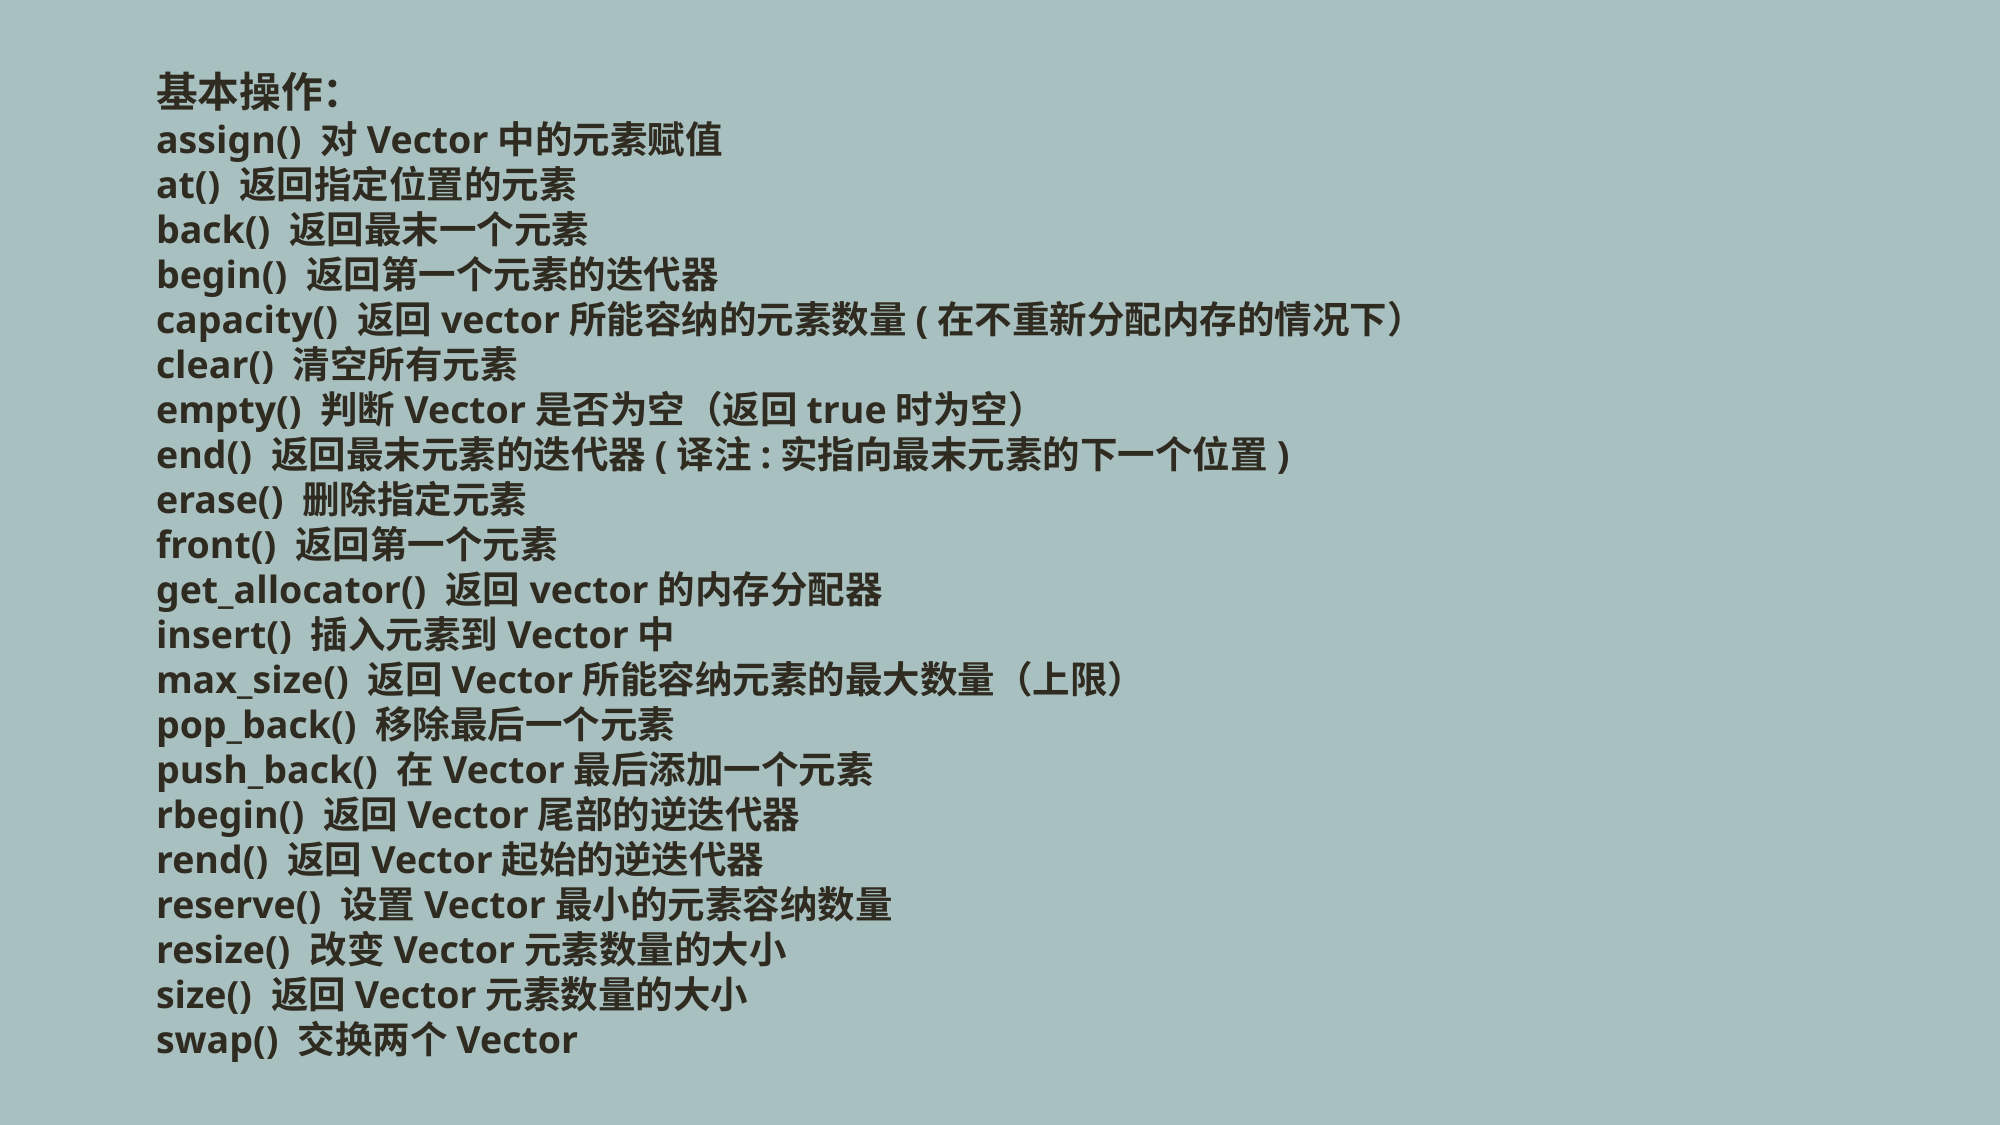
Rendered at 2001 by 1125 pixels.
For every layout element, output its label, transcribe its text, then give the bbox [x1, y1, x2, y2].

text_box 基本操作： assign() 对Vector中的元素赋值 at() 返回指定位置的元素 back() 返回最末一个元素 begin() 返回第一个元素的迭代器 capacity() 返回vector所能容纳的元素数量(在不重新分配内存的情况下） clear() 清空所有元素 empty() 判断Vector是否为空（返回true时为空） end() 返回最末元素的迭代器(译注:实指向最末元素的下一个位置) erase() 删除指定元素 front() 返回第一个元素 get_allocator() 返回vector的内存分配器 insert() 插入元素到Vector中 max_size() 返回Vector所能容纳元素的最大数量（上限） pop_back() 移除最后一个元素 push_back() 在Vector最后添加一个元素 rbegin() 返回Vector尾部的逆迭代器 rend() 返回Vector起始的逆迭代器 reserve() 设置Vector最小的元素容纳数量 resize() 改变Vector元素数量的大小 size() 返回Vector元素数量的大小 swap() 交换两个Vector [141, 58, 1748, 1069]
